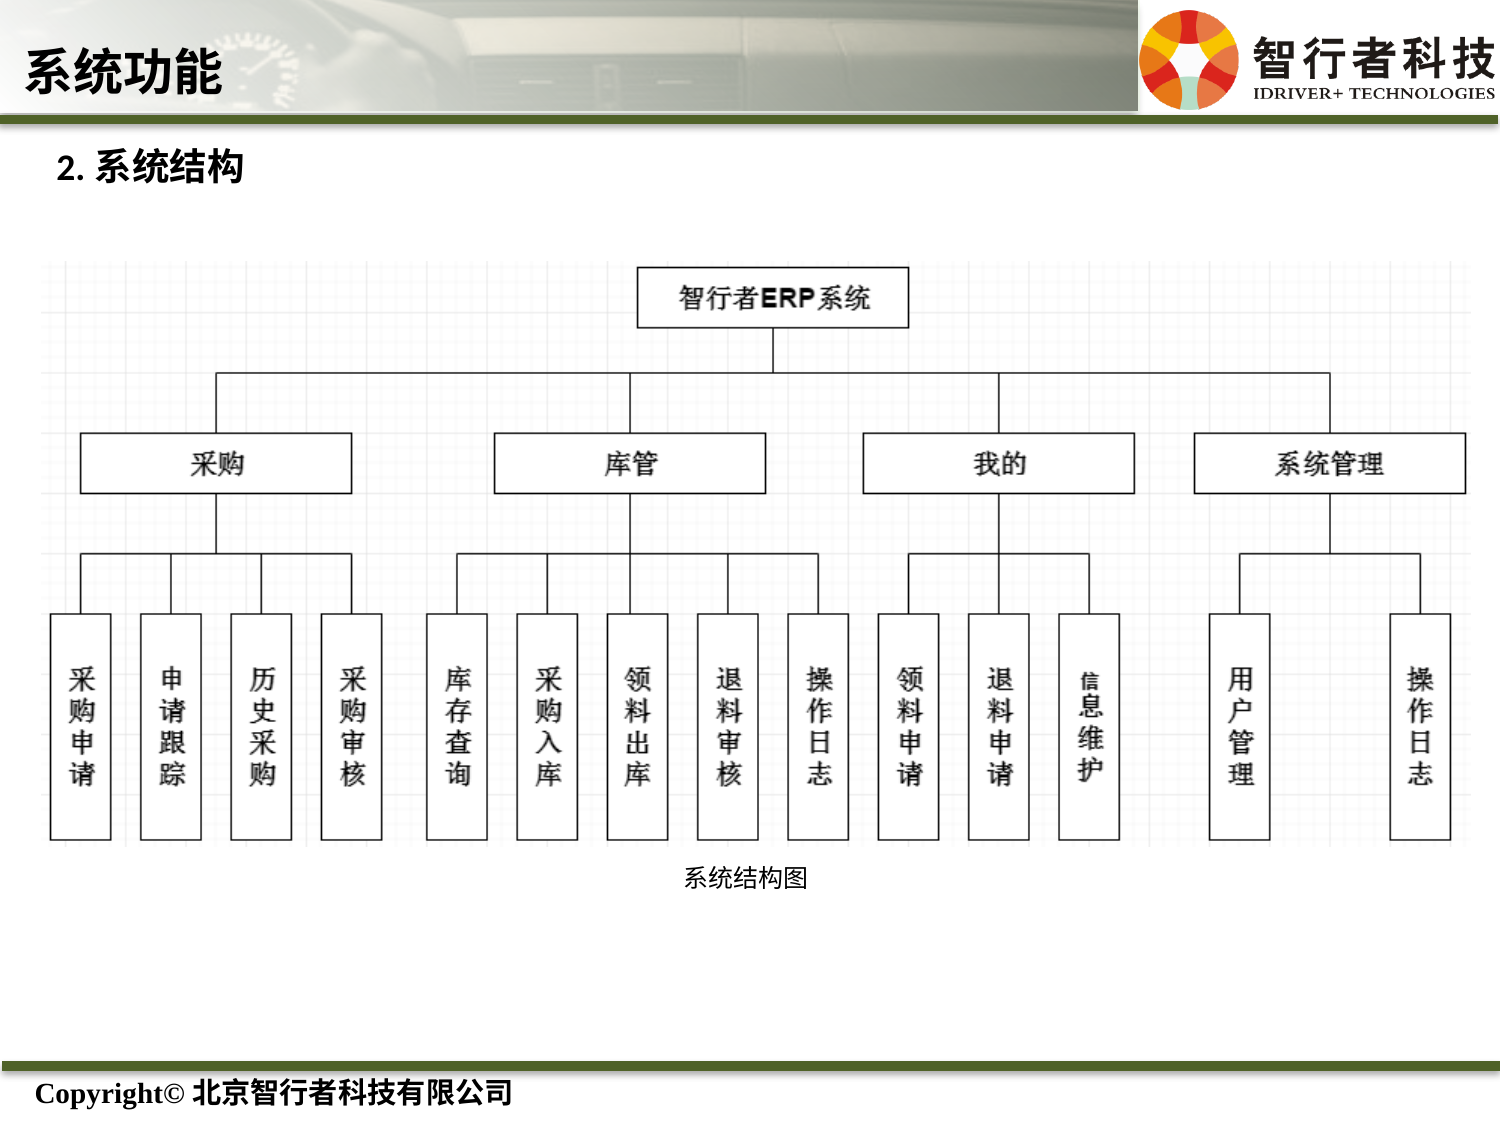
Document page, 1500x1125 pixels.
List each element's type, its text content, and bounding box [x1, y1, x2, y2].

slide_number [1128, 1065, 1478, 1125]
picture [1139, 10, 1495, 110]
title 系统功能 [8, 33, 1297, 138]
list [41, 260, 1472, 847]
text_box 系统结构图 [83, 855, 1409, 900]
text_box 2.系统结构 [41, 135, 809, 195]
